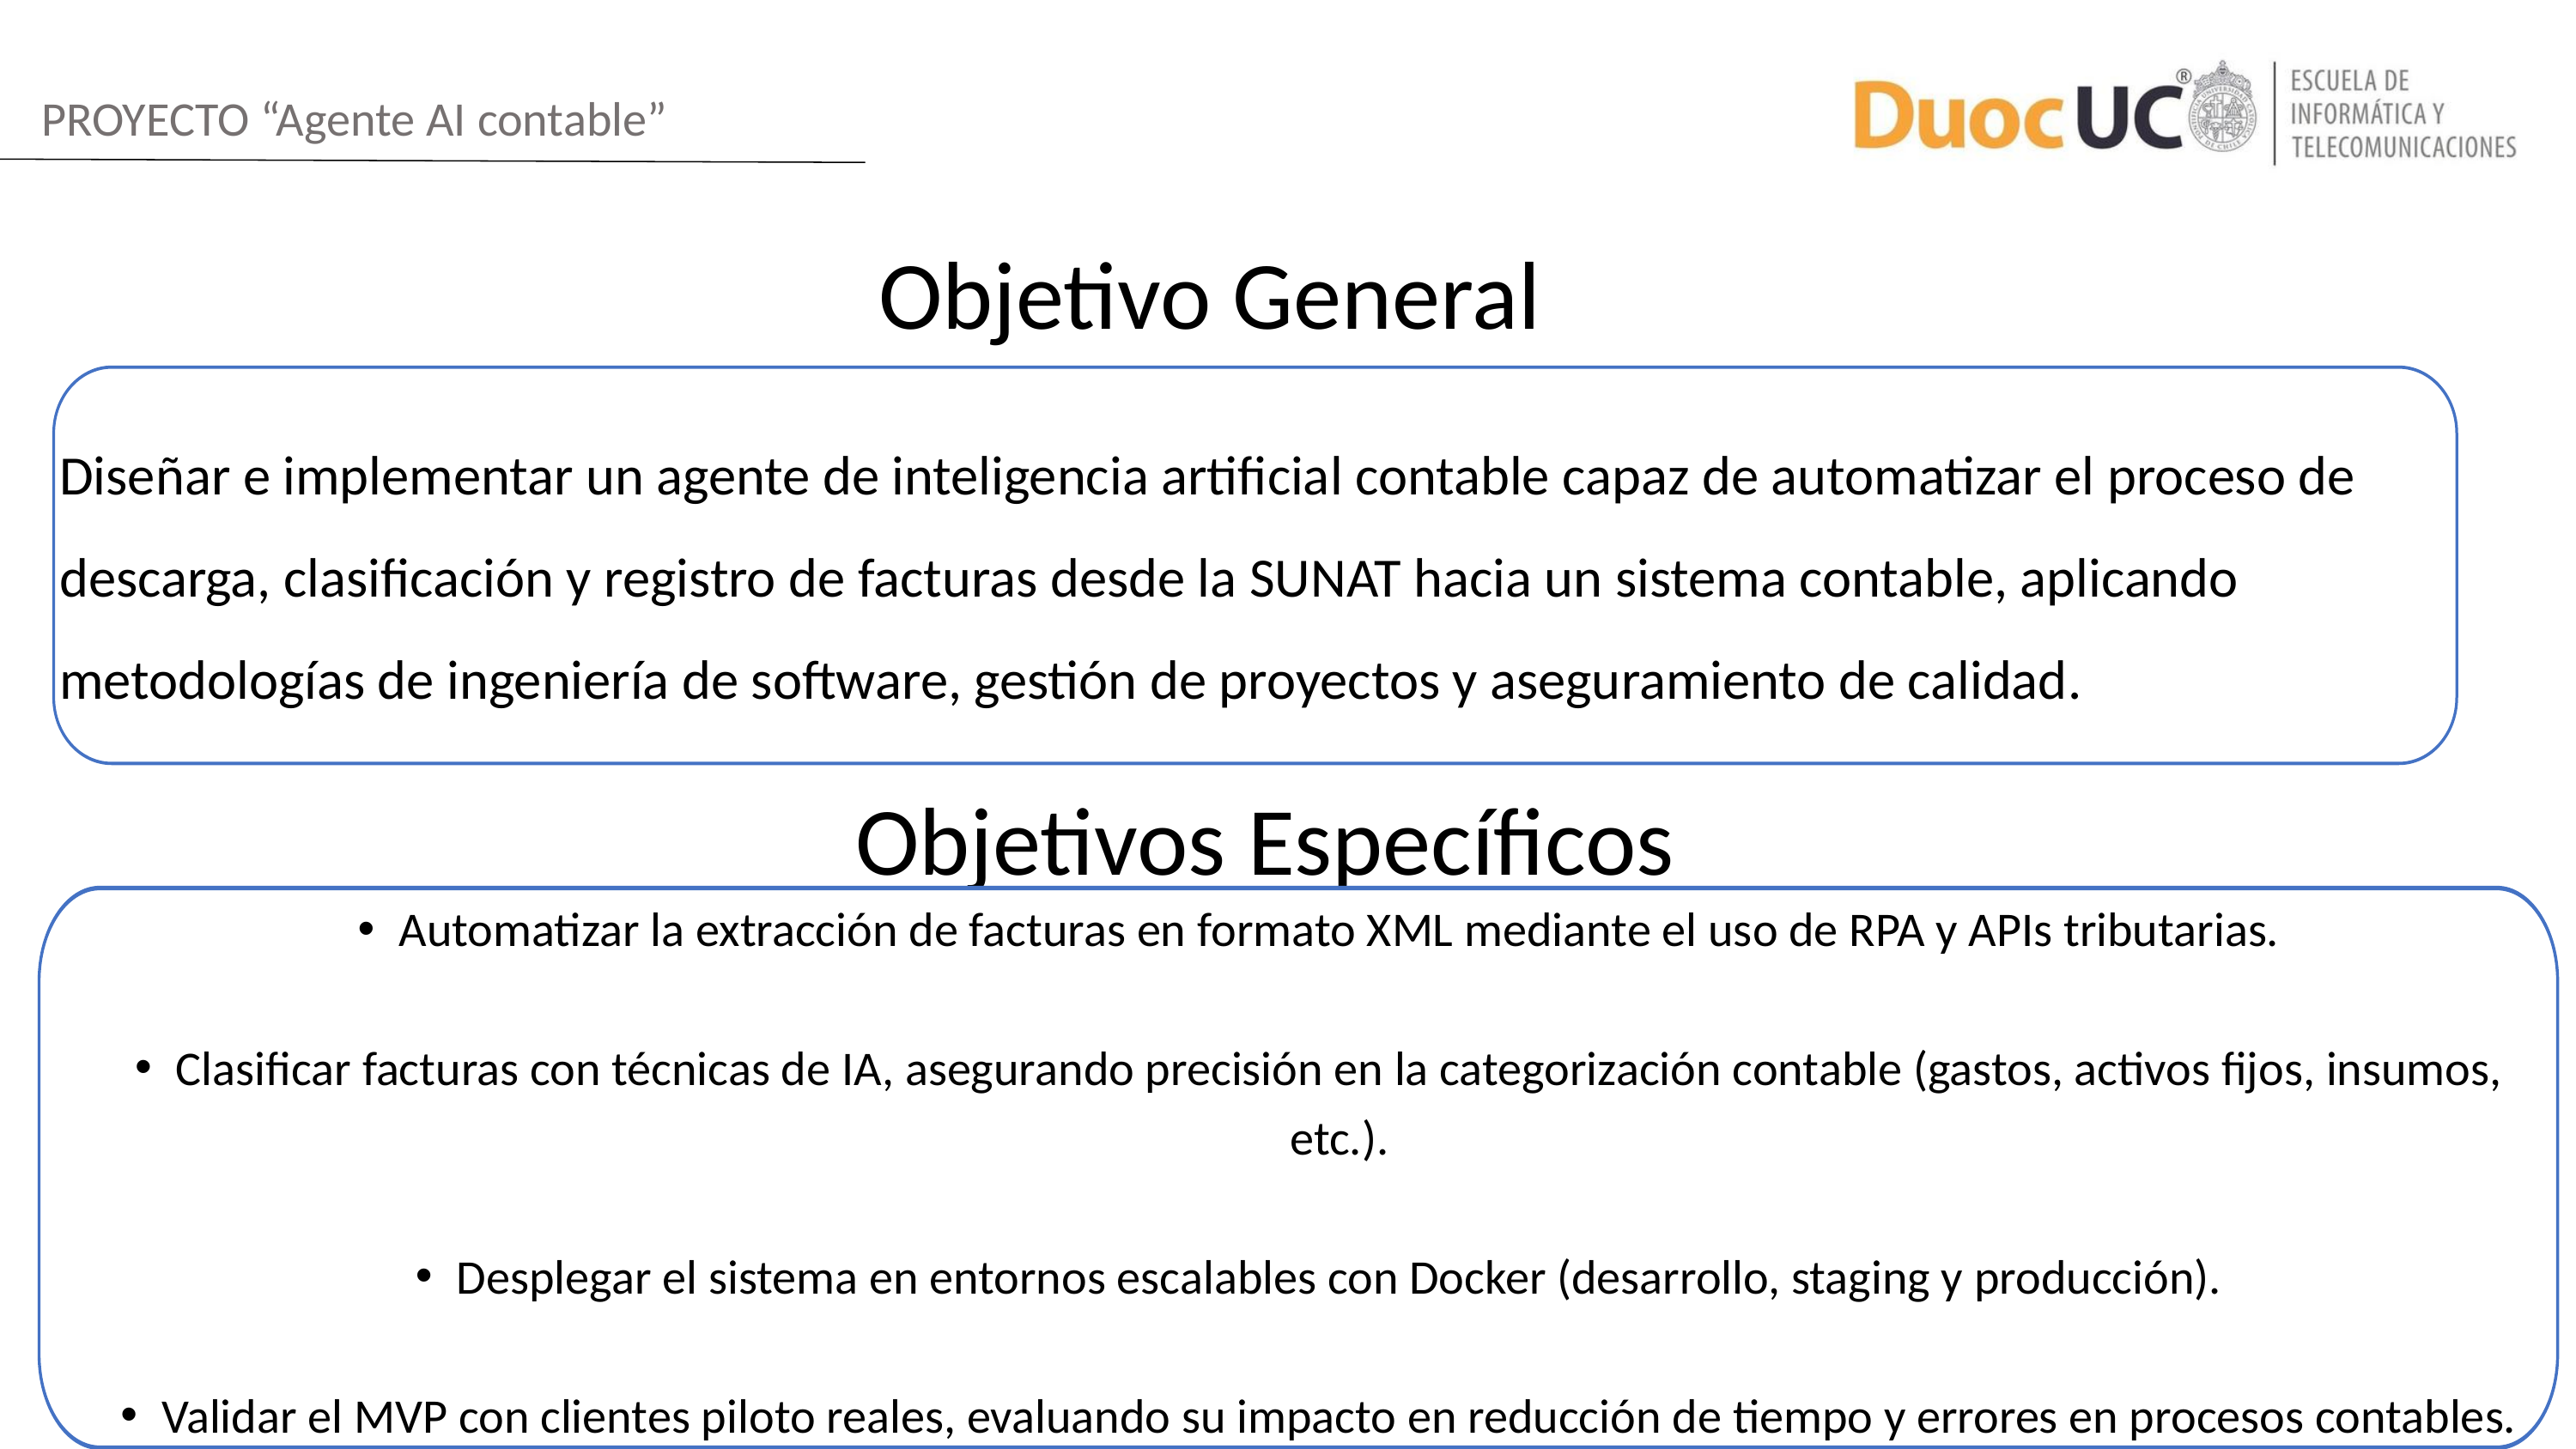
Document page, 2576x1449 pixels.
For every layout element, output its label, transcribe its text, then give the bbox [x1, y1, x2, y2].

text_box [0, 159, 866, 163]
text_box Objetivo General [0, 209, 2486, 349]
text_box PROYECTO “Agente AI contable” [41, 76, 2576, 146]
text_box [1853, 146, 2518, 210]
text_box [52, 348, 2459, 766]
text_box [1853, 44, 2518, 76]
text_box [37, 879, 2560, 1449]
text_box Objetivos Específicos [12, 755, 2518, 895]
